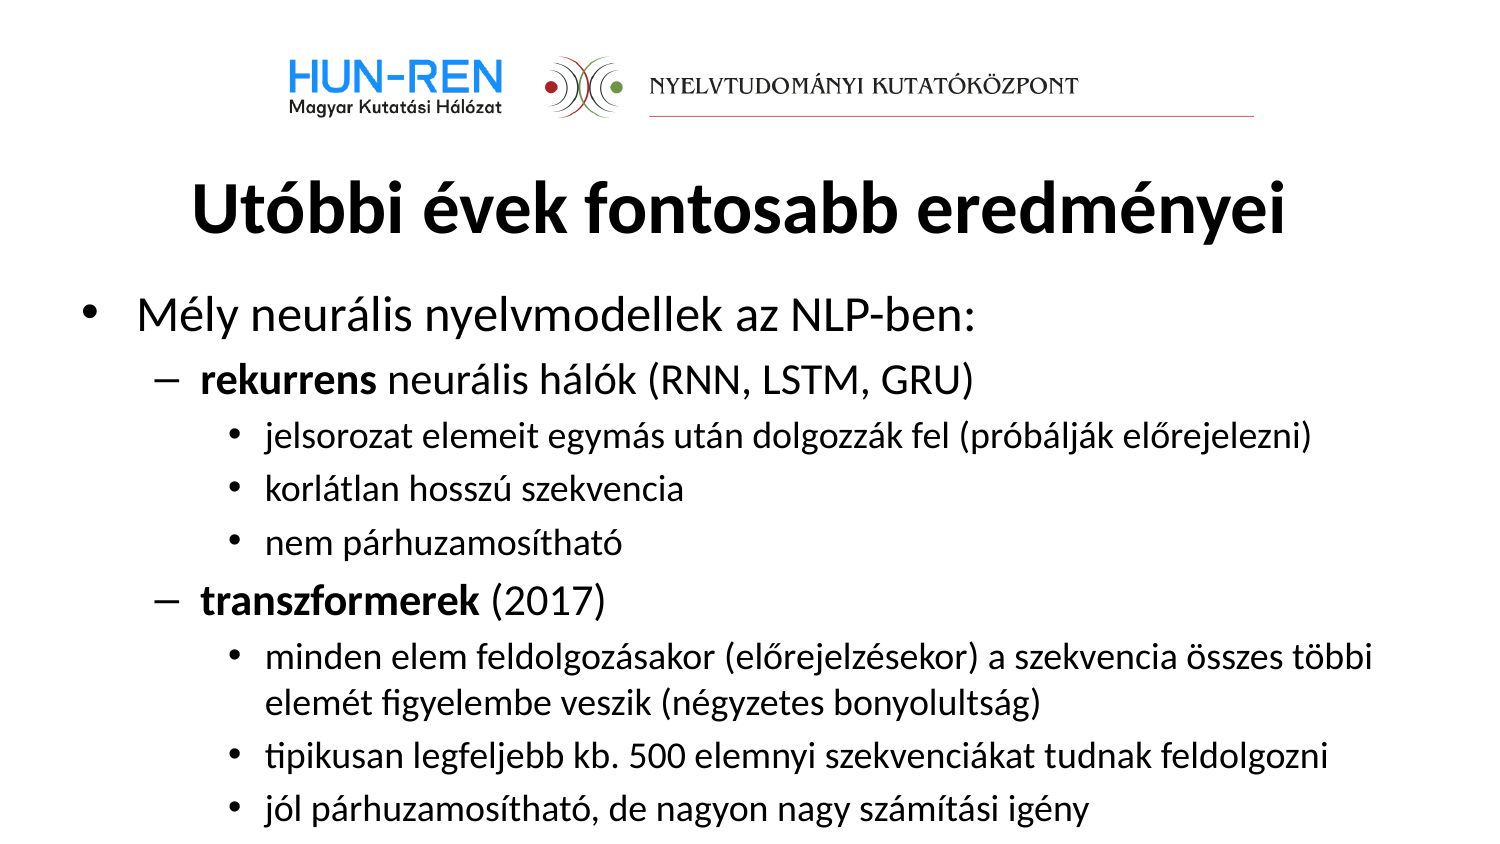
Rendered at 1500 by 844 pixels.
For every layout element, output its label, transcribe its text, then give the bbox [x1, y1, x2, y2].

list Mély neurális nyelvmodellek az NLP-ben: rekurrens neurális hálók (RNN, LSTM, GRU) jelsorozat elemeit egymás után dolgozzák fel (próbálják előrejelezni) korlátlan hosszú szekvencia nem párhuzamosítható transzformerek (2017) minden elem feldolgozásakor (előrejelzésekor) a szekvencia összes többi elemét figyelembe veszik (négyzetes bonyolultság) tipikusan legfeljebb kb. 500 elemnyi szekvenciákat tudnak feldolgozni jól párhuzamosítható, de nagyon nagy számítási igény [66, 273, 1449, 841]
title Utóbbi évek fontosabb eredményei [64, 133, 1415, 275]
picture [288, 12, 1318, 166]
